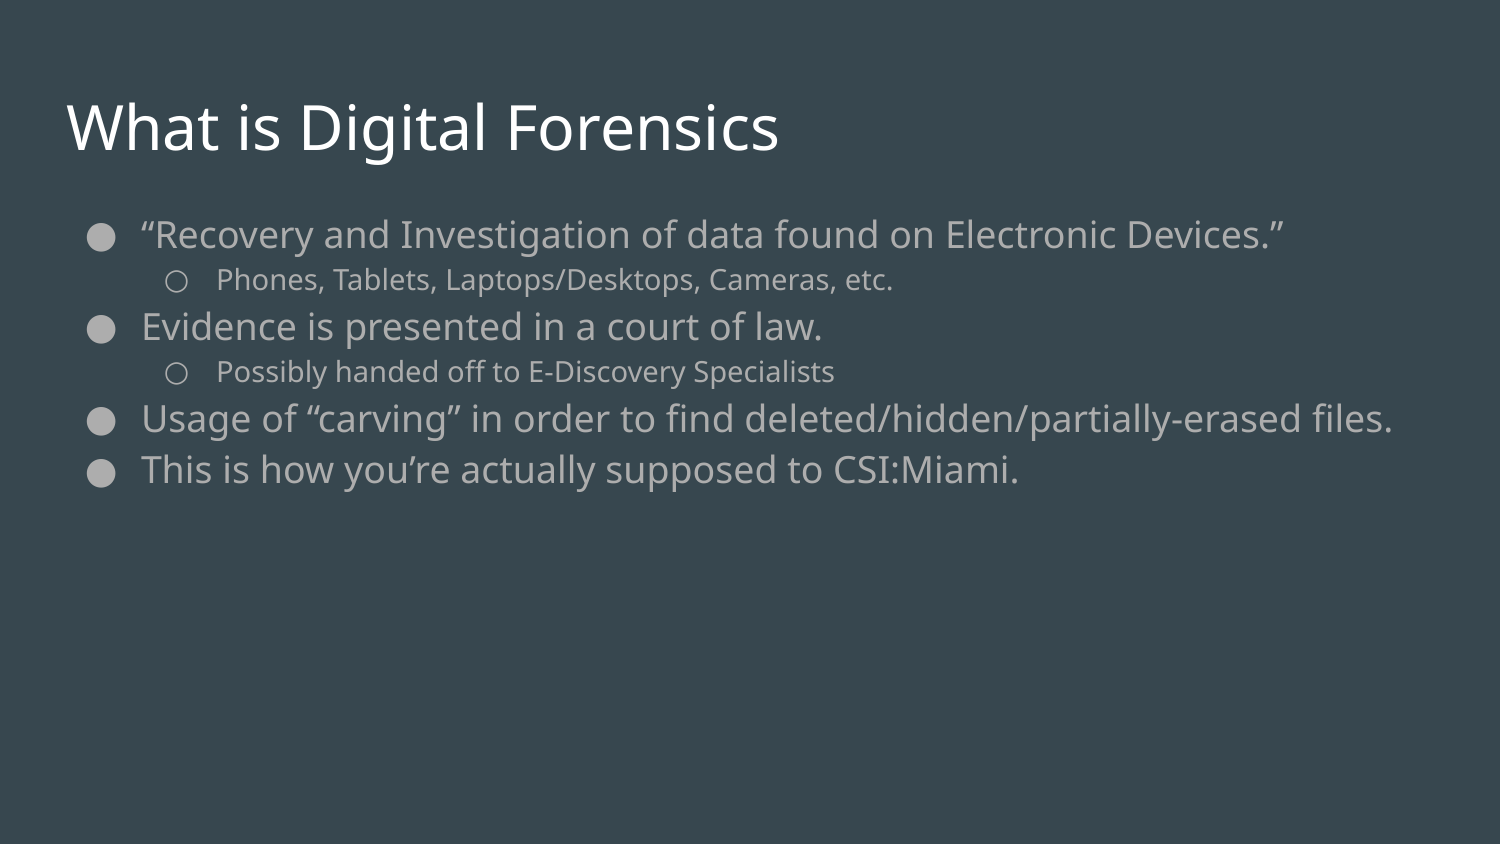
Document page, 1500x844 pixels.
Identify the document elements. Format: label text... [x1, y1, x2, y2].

list “Recovery and Investigation of data found on Electronic Devices.” Phones, Tablets, Laptops/Desktops, Cameras, etc. Evidence is presented in a court of law. Possibly handed off to E-Discovery Specialists Usage of “carving” in order to find deleted/hidden/partially-erased files. This is how you’re actually supposed to CSI:Miami. [51, 189, 1449, 750]
title What is Digital Forensics [51, 72, 1449, 167]
